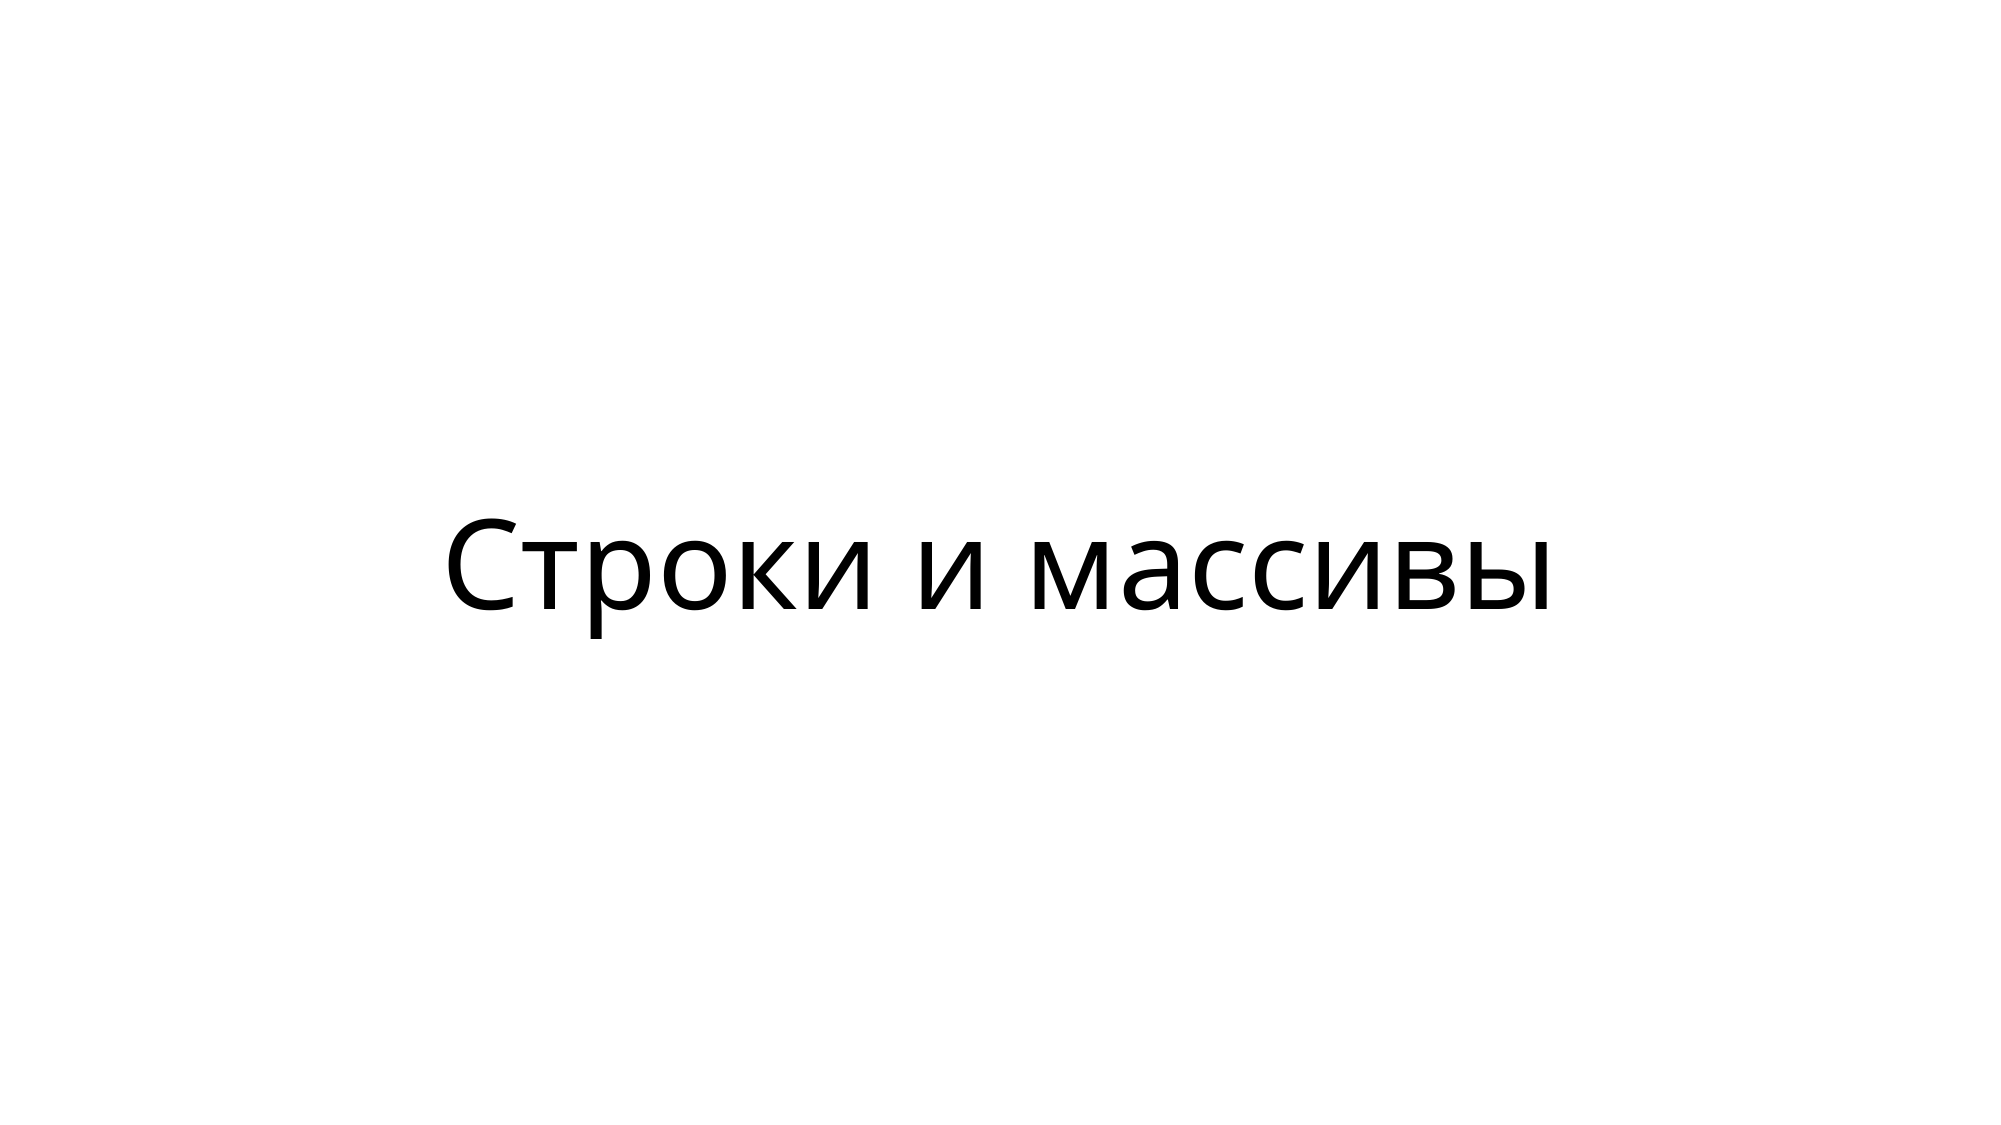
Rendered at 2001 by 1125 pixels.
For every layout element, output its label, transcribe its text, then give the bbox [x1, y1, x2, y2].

title Строки и массивы [249, 480, 1750, 645]
